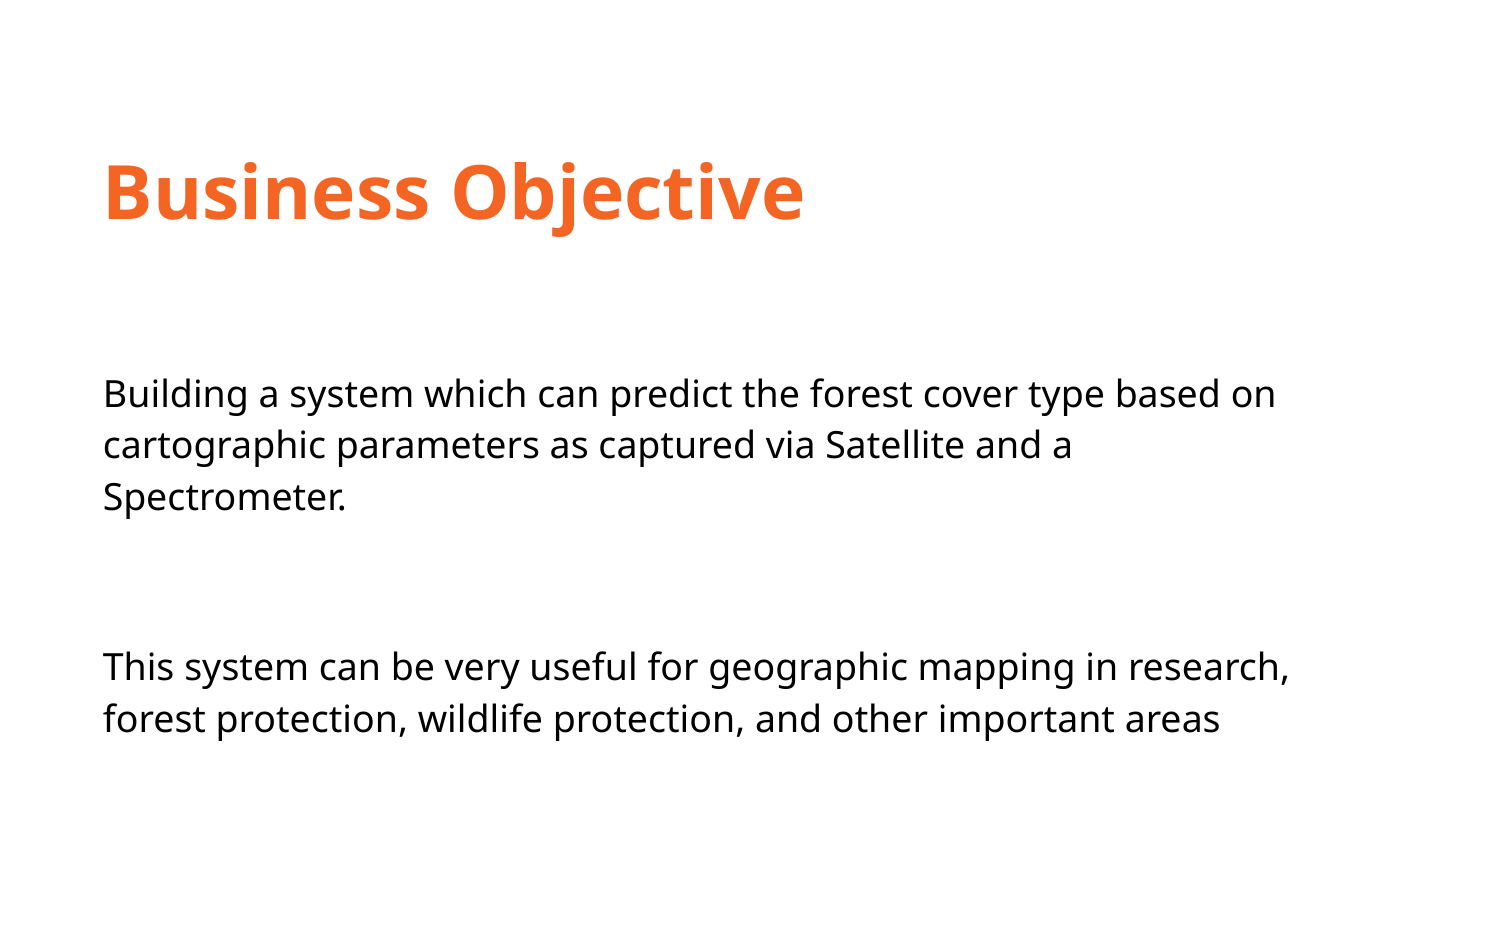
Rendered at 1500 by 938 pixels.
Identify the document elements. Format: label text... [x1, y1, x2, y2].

title Business Objective [87, 129, 941, 269]
title Building a system which can predict the forest cover type based on cartographic parameters as captured via Satellite and a Spectrometer. This system can be very useful for geographic mapping in research, forest protection, wildlife protection, and other important areas [87, 269, 1312, 829]
